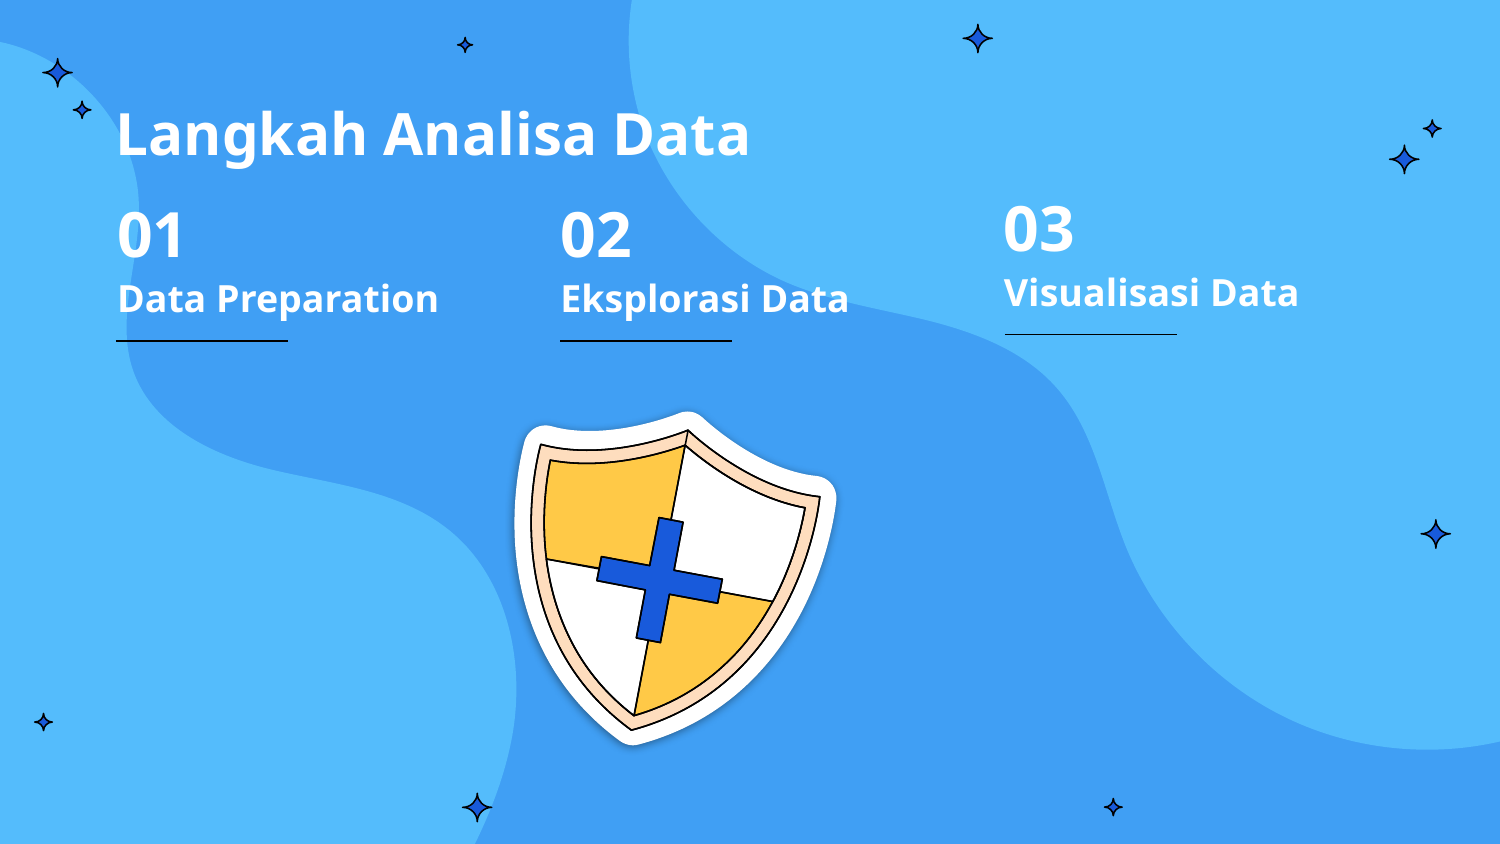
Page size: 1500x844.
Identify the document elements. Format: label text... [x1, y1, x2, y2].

title Visualisasi Data [1003, 262, 1384, 321]
title Data Preparation [116, 268, 497, 327]
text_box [487, 411, 837, 746]
title 01 [116, 200, 497, 266]
title Eksplorasi Data [560, 268, 941, 327]
title 02 [560, 200, 941, 266]
title 03 [1003, 194, 1384, 259]
title Langkah Analisa Data [115, 96, 1382, 172]
